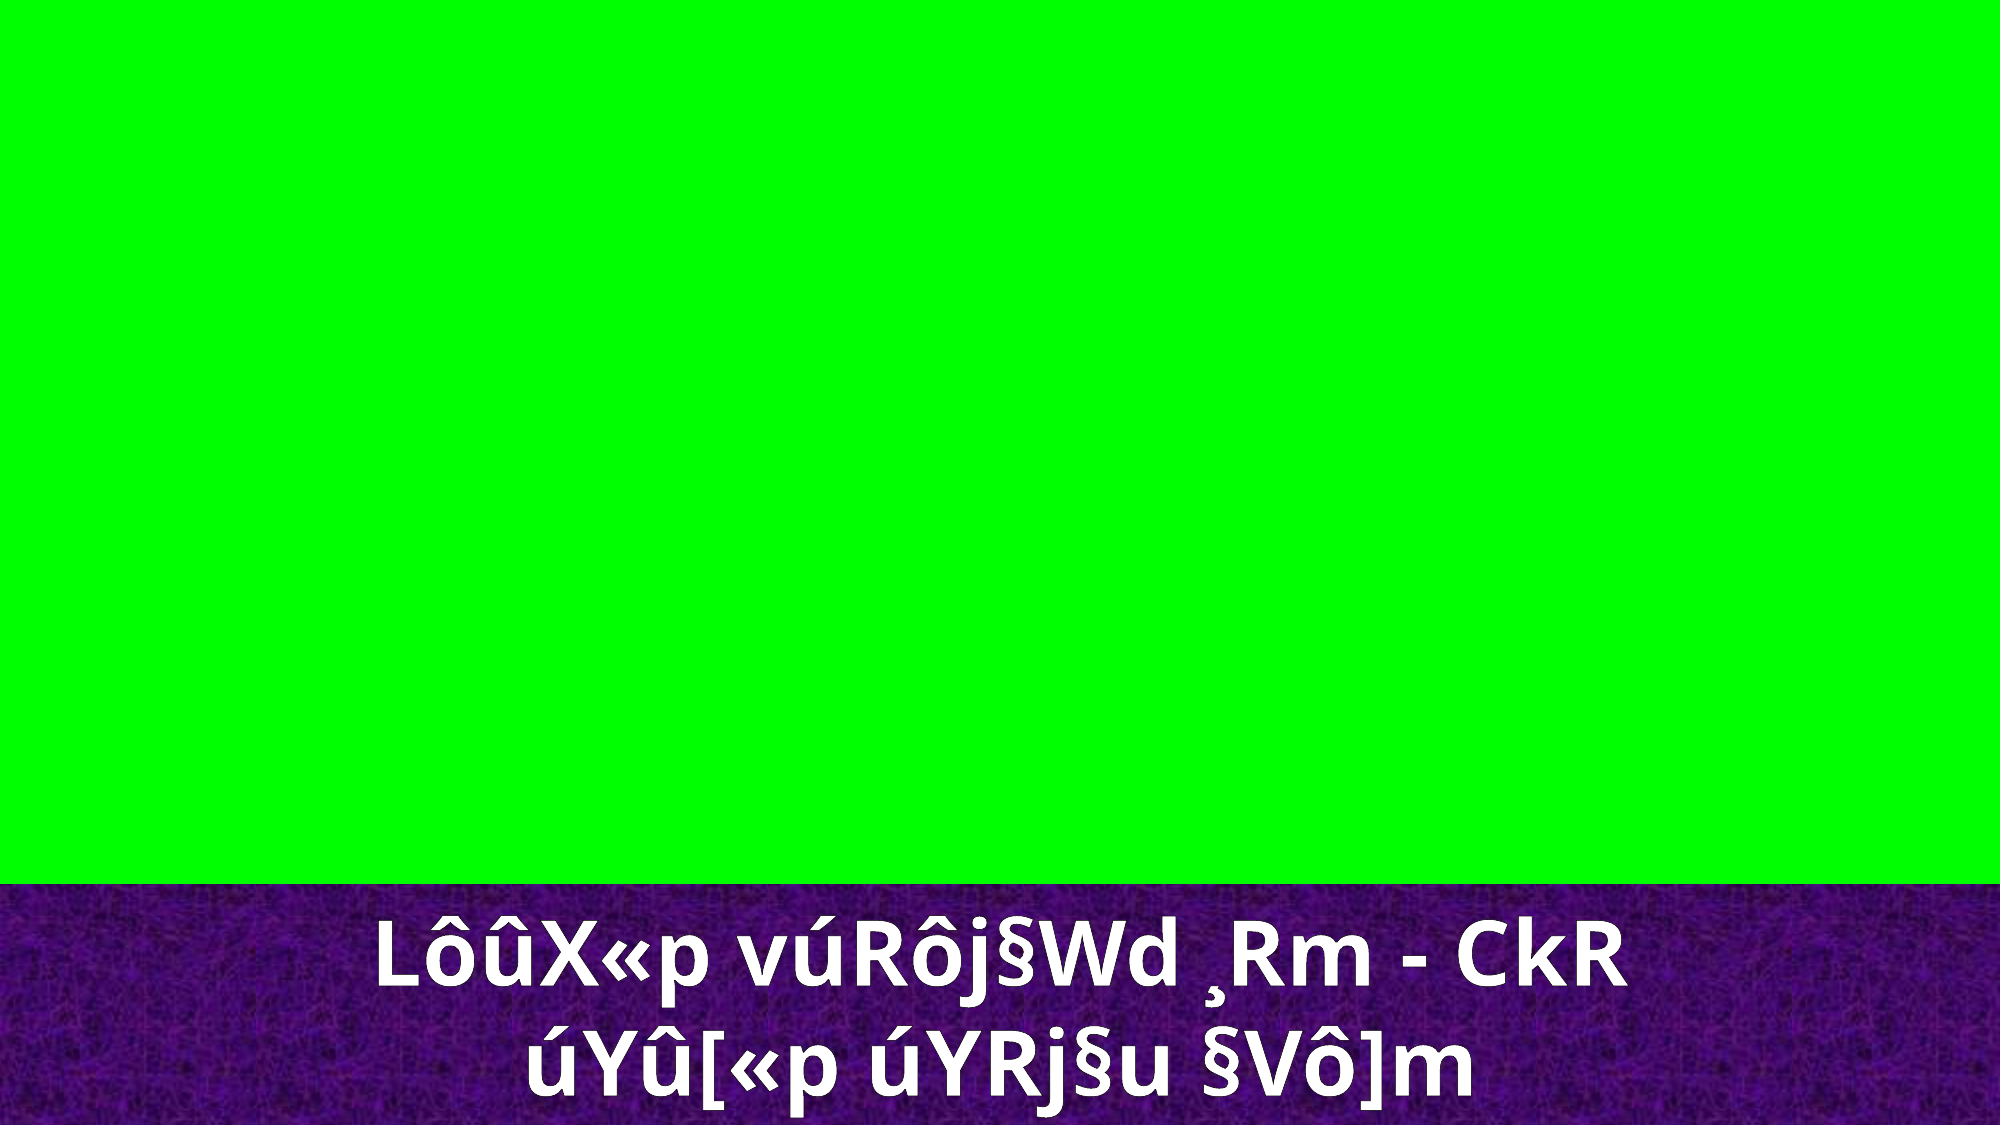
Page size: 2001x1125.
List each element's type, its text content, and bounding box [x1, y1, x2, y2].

text_box LôûX«p vúRôj§Wd ¸Rm - CkR úYû[«p úYRj§u §Vô]m [0, 886, 2000, 1122]
